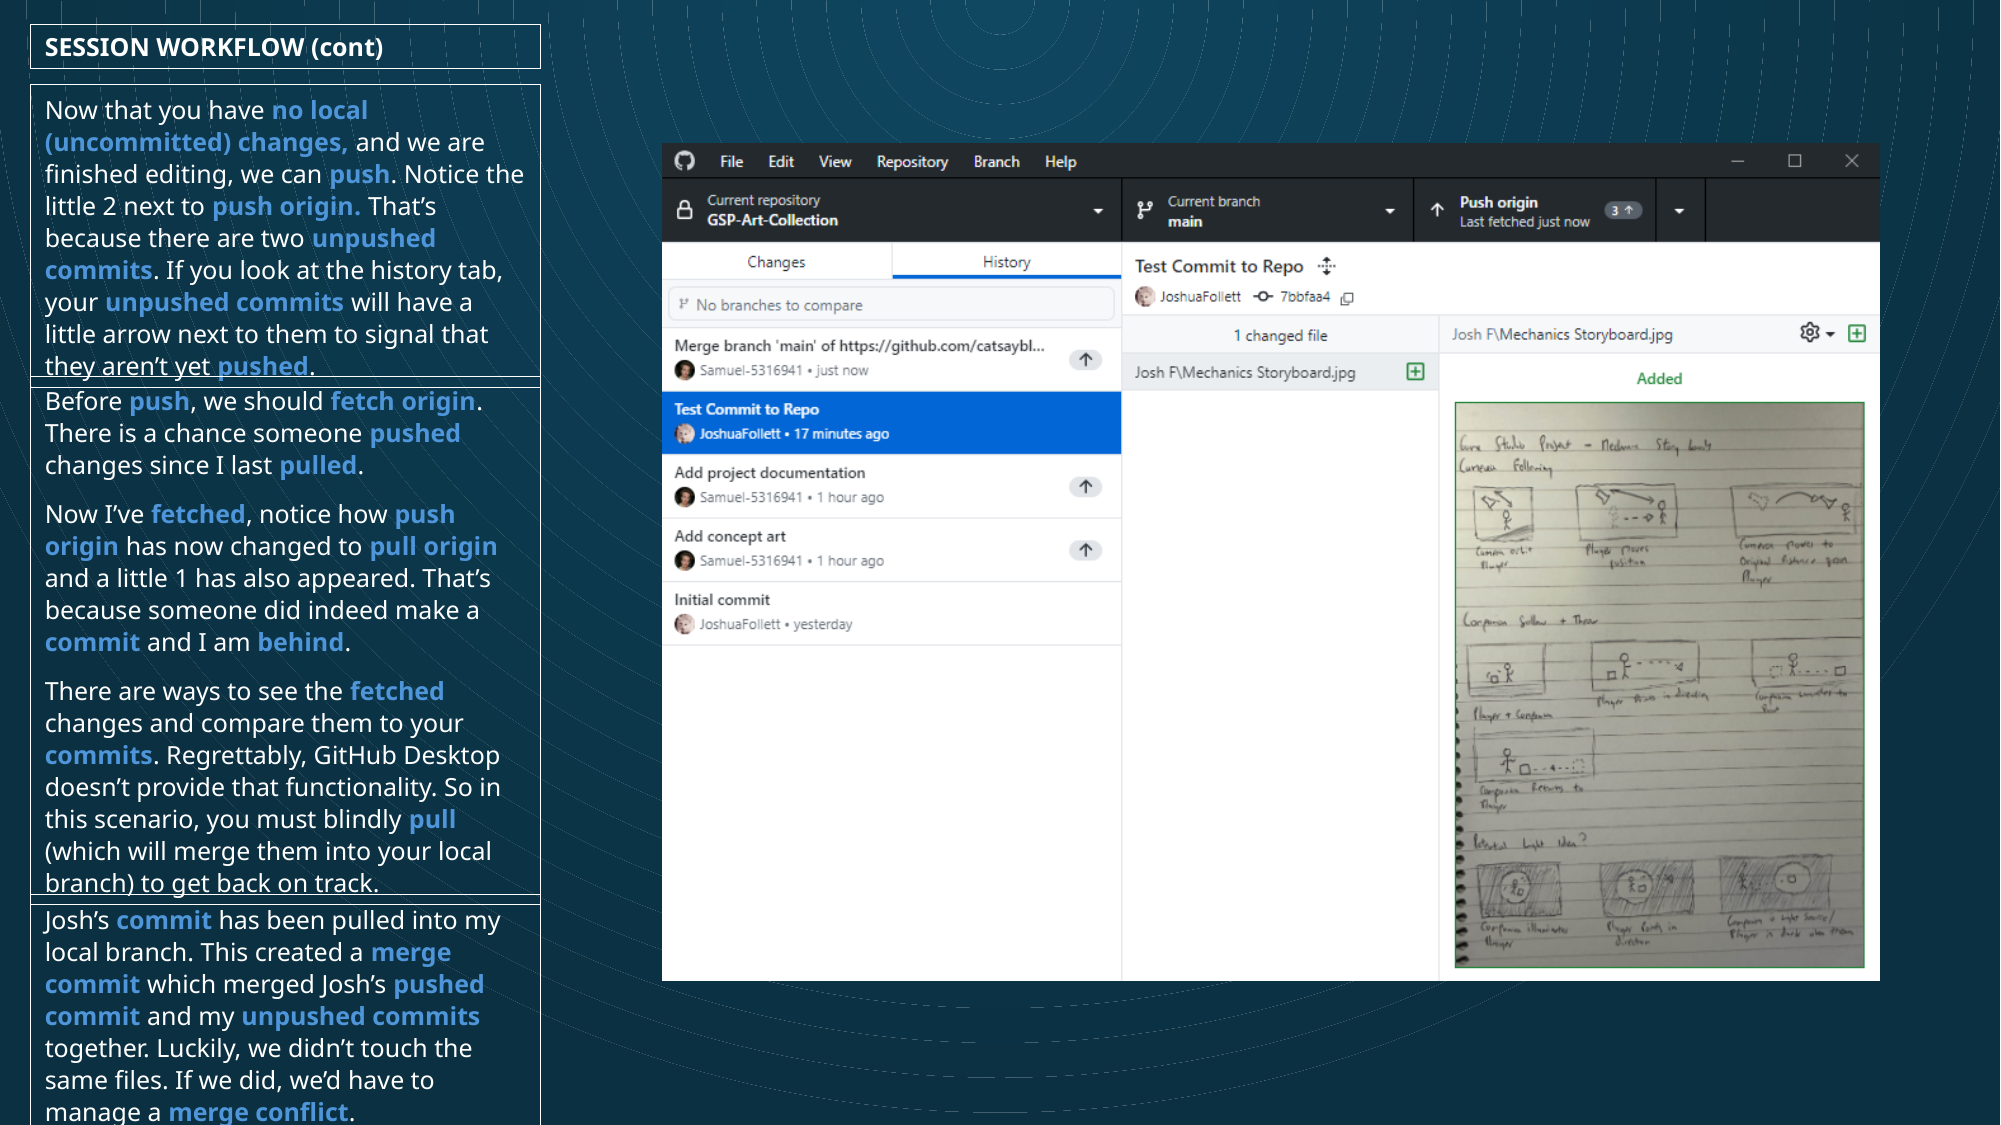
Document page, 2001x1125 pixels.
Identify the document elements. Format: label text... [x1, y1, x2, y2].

text_box SESSION WORKFLOW (cont) [30, 24, 541, 69]
picture [661, 143, 1881, 982]
text_box Josh’s commit has been pulled into my local branch. This created a merge commit which merged Josh’s pushed commit and my unpushed commits together. Luckily, we didn’t touch the same files. If we did, we’d have to manage a merge conflict. [30, 894, 541, 1125]
text_box Before push, we should fetch origin. There is a chance someone pushed changes since I last pulled. Now I’ve fetched, notice how push origin has now changed to pull origin and a little 1 has also appeared. That’s because someone did indeed make a commit and I am behind. There are ways to see the fetched changes and compare them to your commits. Regrettably, GitHub Desktop doesn’t provide that functionality. So in this scenario, you must blindly pull (which will merge them into your local branch) to get back on track. [30, 376, 541, 894]
text_box Now that you have no local (uncommitted) changes, and we are finished editing, we can push. Notice the little 2 next to push origin. That’s because there are two unpushed commits. If you look at the history tab, your unpushed commits will have a little arrow next to them to signal that they aren’t yet pushed. [30, 84, 541, 376]
